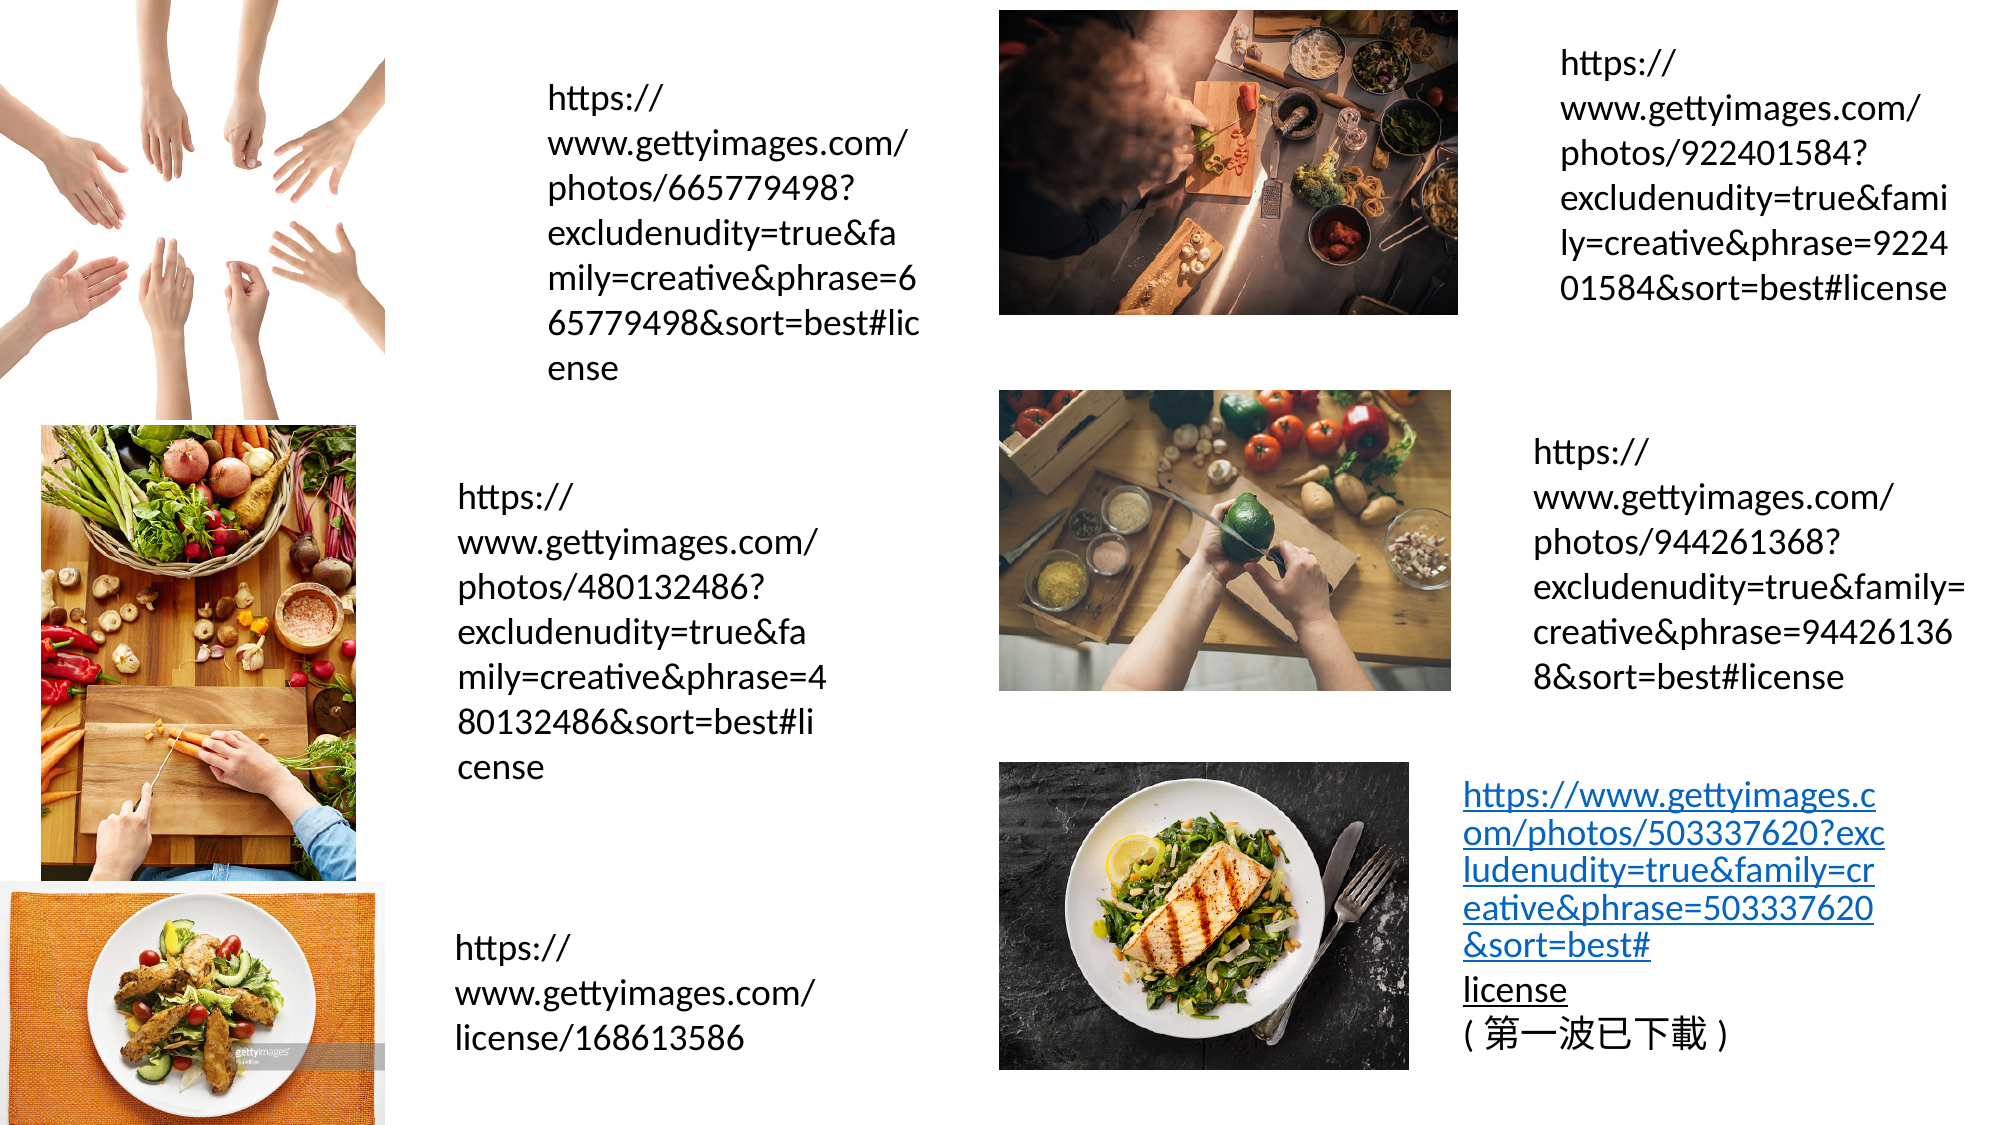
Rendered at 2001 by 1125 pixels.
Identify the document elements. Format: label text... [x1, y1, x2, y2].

picture [0, 425, 385, 1125]
text_box https://www.gettyimages.com/photos/665779498?excludenudity=true&family=creative&phrase=665779498&sort=best#license [532, 65, 942, 396]
text_box https://www.gettyimages.com/photos/503337620?excludenudity=true&family=creative&phrase=503337620&sort=best#license (第一波已下載) [1448, 762, 1909, 913]
picture [999, 390, 1451, 691]
picture [999, 10, 1458, 315]
text_box https://www.gettyimages.com/license/168613586 [439, 915, 945, 1066]
text_box https://www.gettyimages.com/photos/944261368?excludenudity=true&family=creative&phrase=944261368&sort=best#license [1518, 419, 1982, 705]
picture [999, 762, 1409, 1070]
text_box https://www.gettyimages.com/photos/480132486?excludenudity=true&family=creative&phrase=480132486&sort=best#license [442, 464, 843, 795]
text_box https://www.gettyimages.com/photos/922401584?excludenudity=true&family=creative&phrase=922401584&sort=best#license [1545, 30, 1968, 316]
picture [0, 0, 385, 420]
